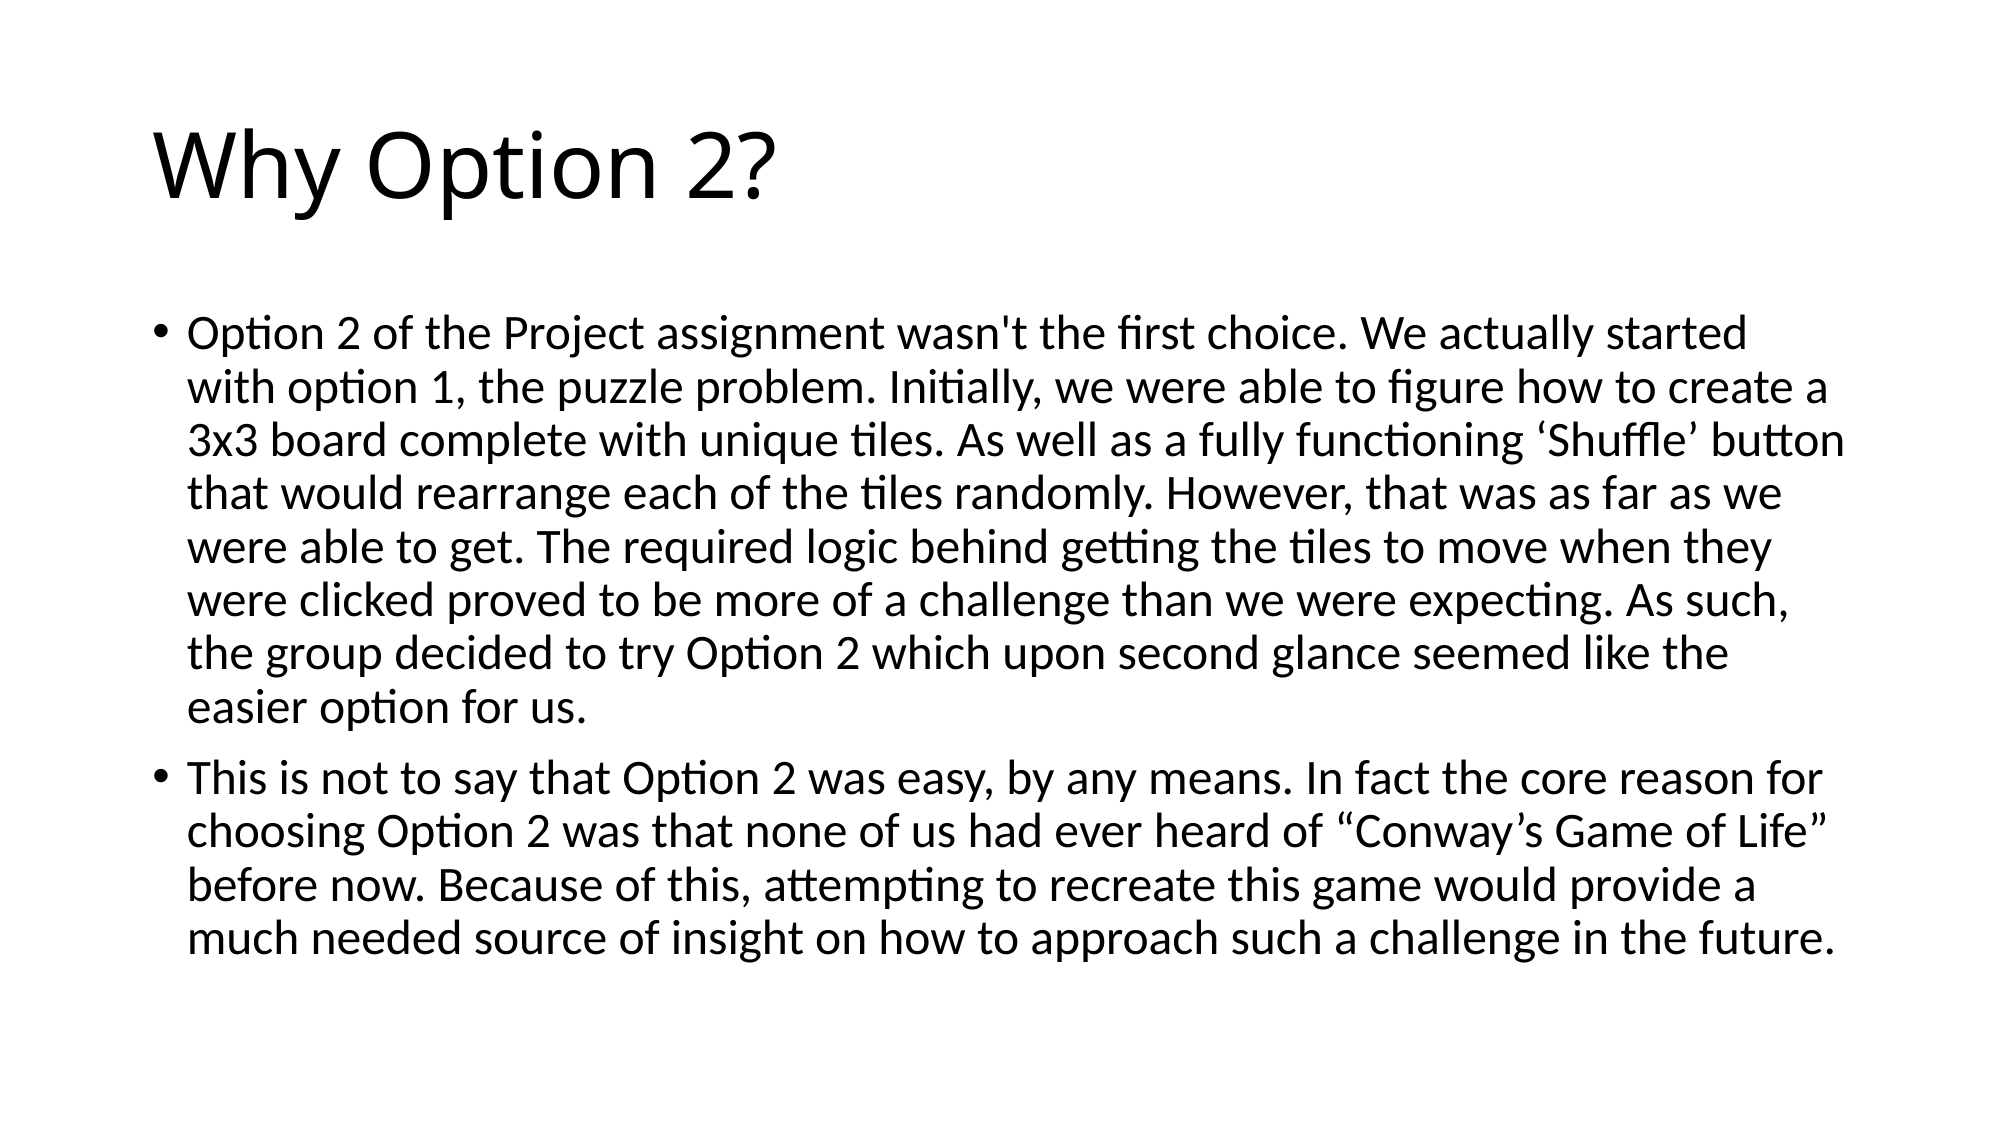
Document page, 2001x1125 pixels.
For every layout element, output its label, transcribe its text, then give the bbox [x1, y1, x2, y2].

list Option 2 of the Project assignment wasn't the first choice. We actually started with option 1, the puzzle problem. Initially, we were able to figure how to create a 3x3 board complete with unique tiles. As well as a fully functioning ‘Shuffle’ button that would rearrange each of the tiles randomly. However, that was as far as we were able to get. The required logic behind getting the tiles to move when they were clicked proved to be more of a challenge than we were expecting. As such, the group decided to try Option 2 which upon second glance seemed like the easier option for us. This is not to say that Option 2 was easy, by any means. In fact the core reason for choosing Option 2 was that none of us had ever heard of “Conway’s Game of Life” before now. Because of this, attempting to recreate this game would provide a much needed source of insight on how to approach such a challenge in the future. [137, 299, 1863, 1014]
title Why Option 2? [137, 59, 1863, 278]
